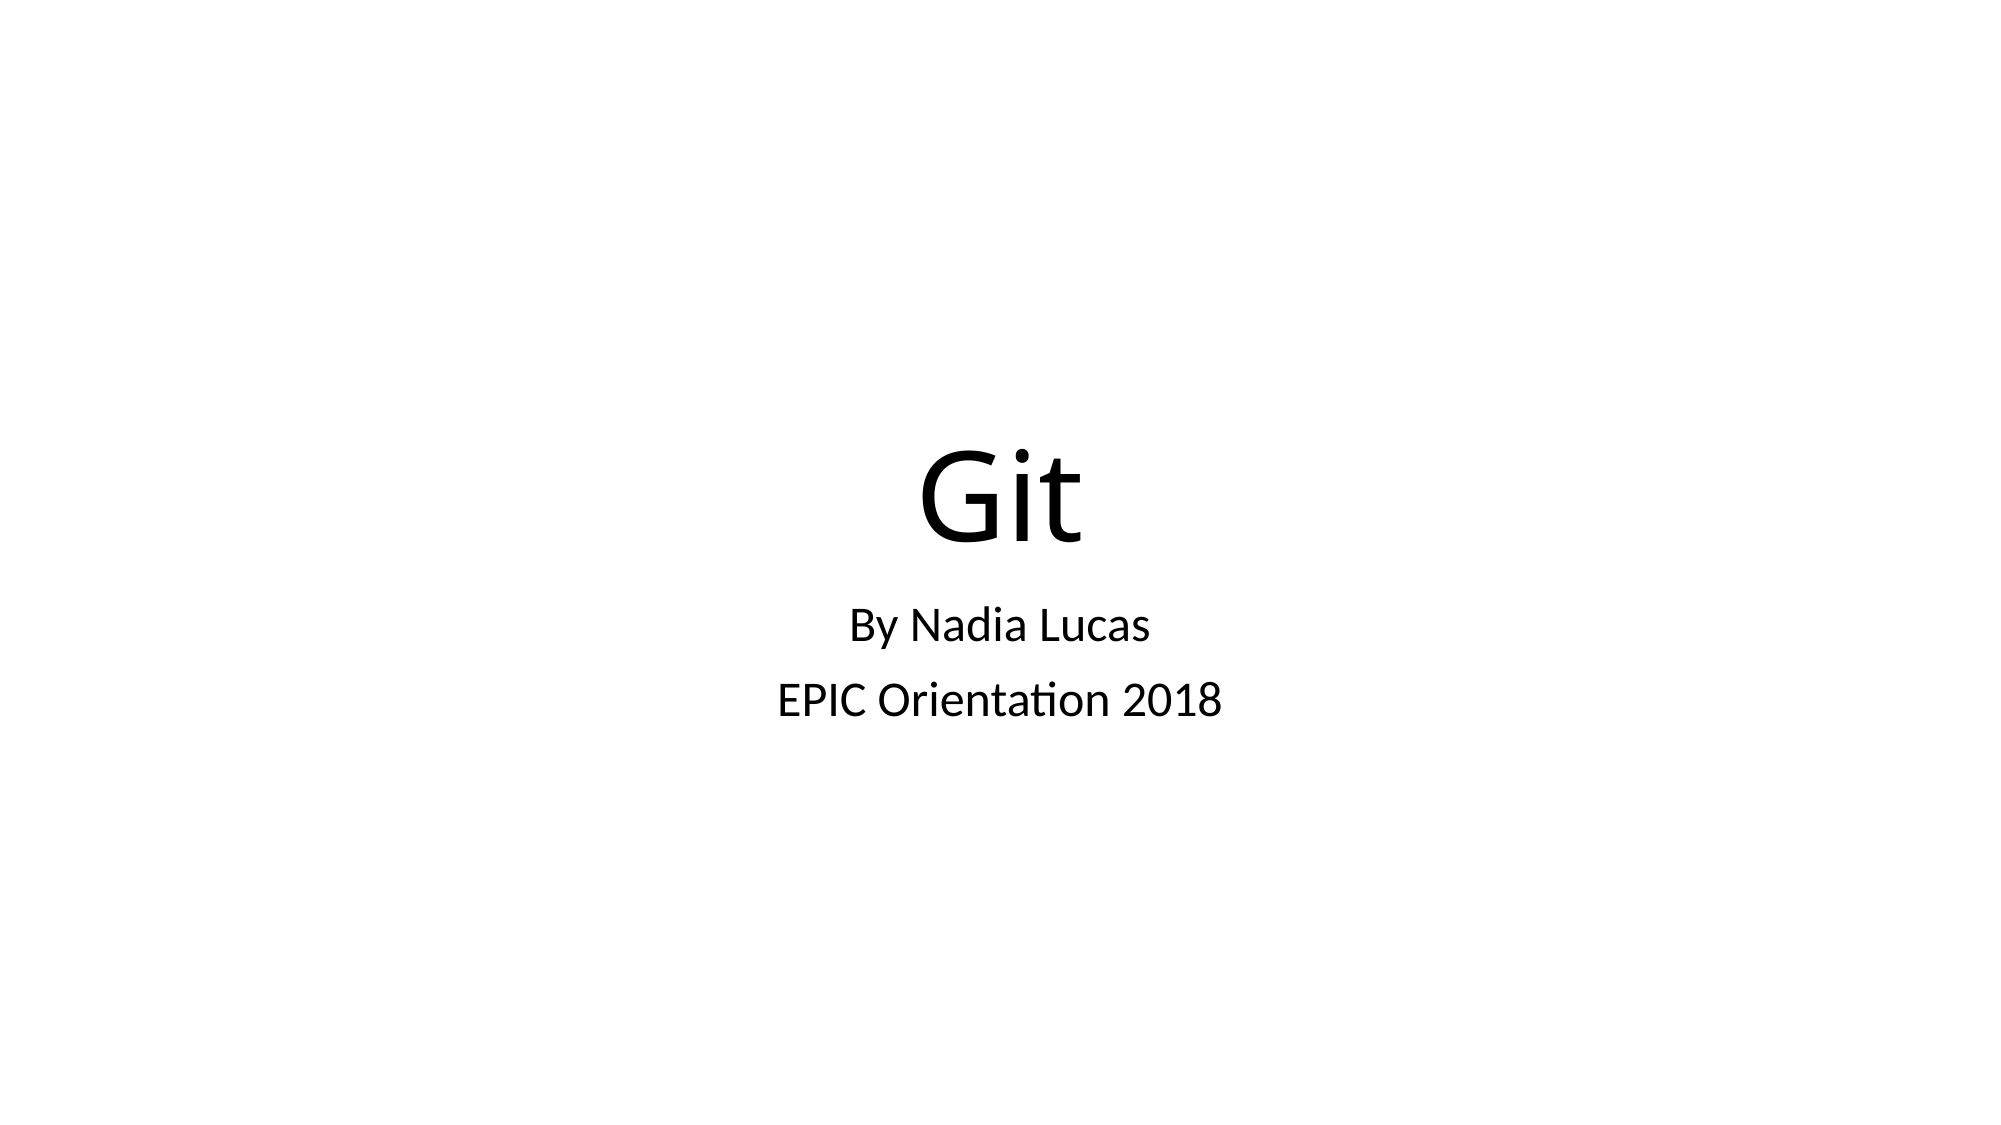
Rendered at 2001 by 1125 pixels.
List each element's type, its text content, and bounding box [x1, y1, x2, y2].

title Git [249, 184, 1750, 576]
subtitle By Nadia Lucas EPIC Orientation 2018 [249, 590, 1750, 863]
